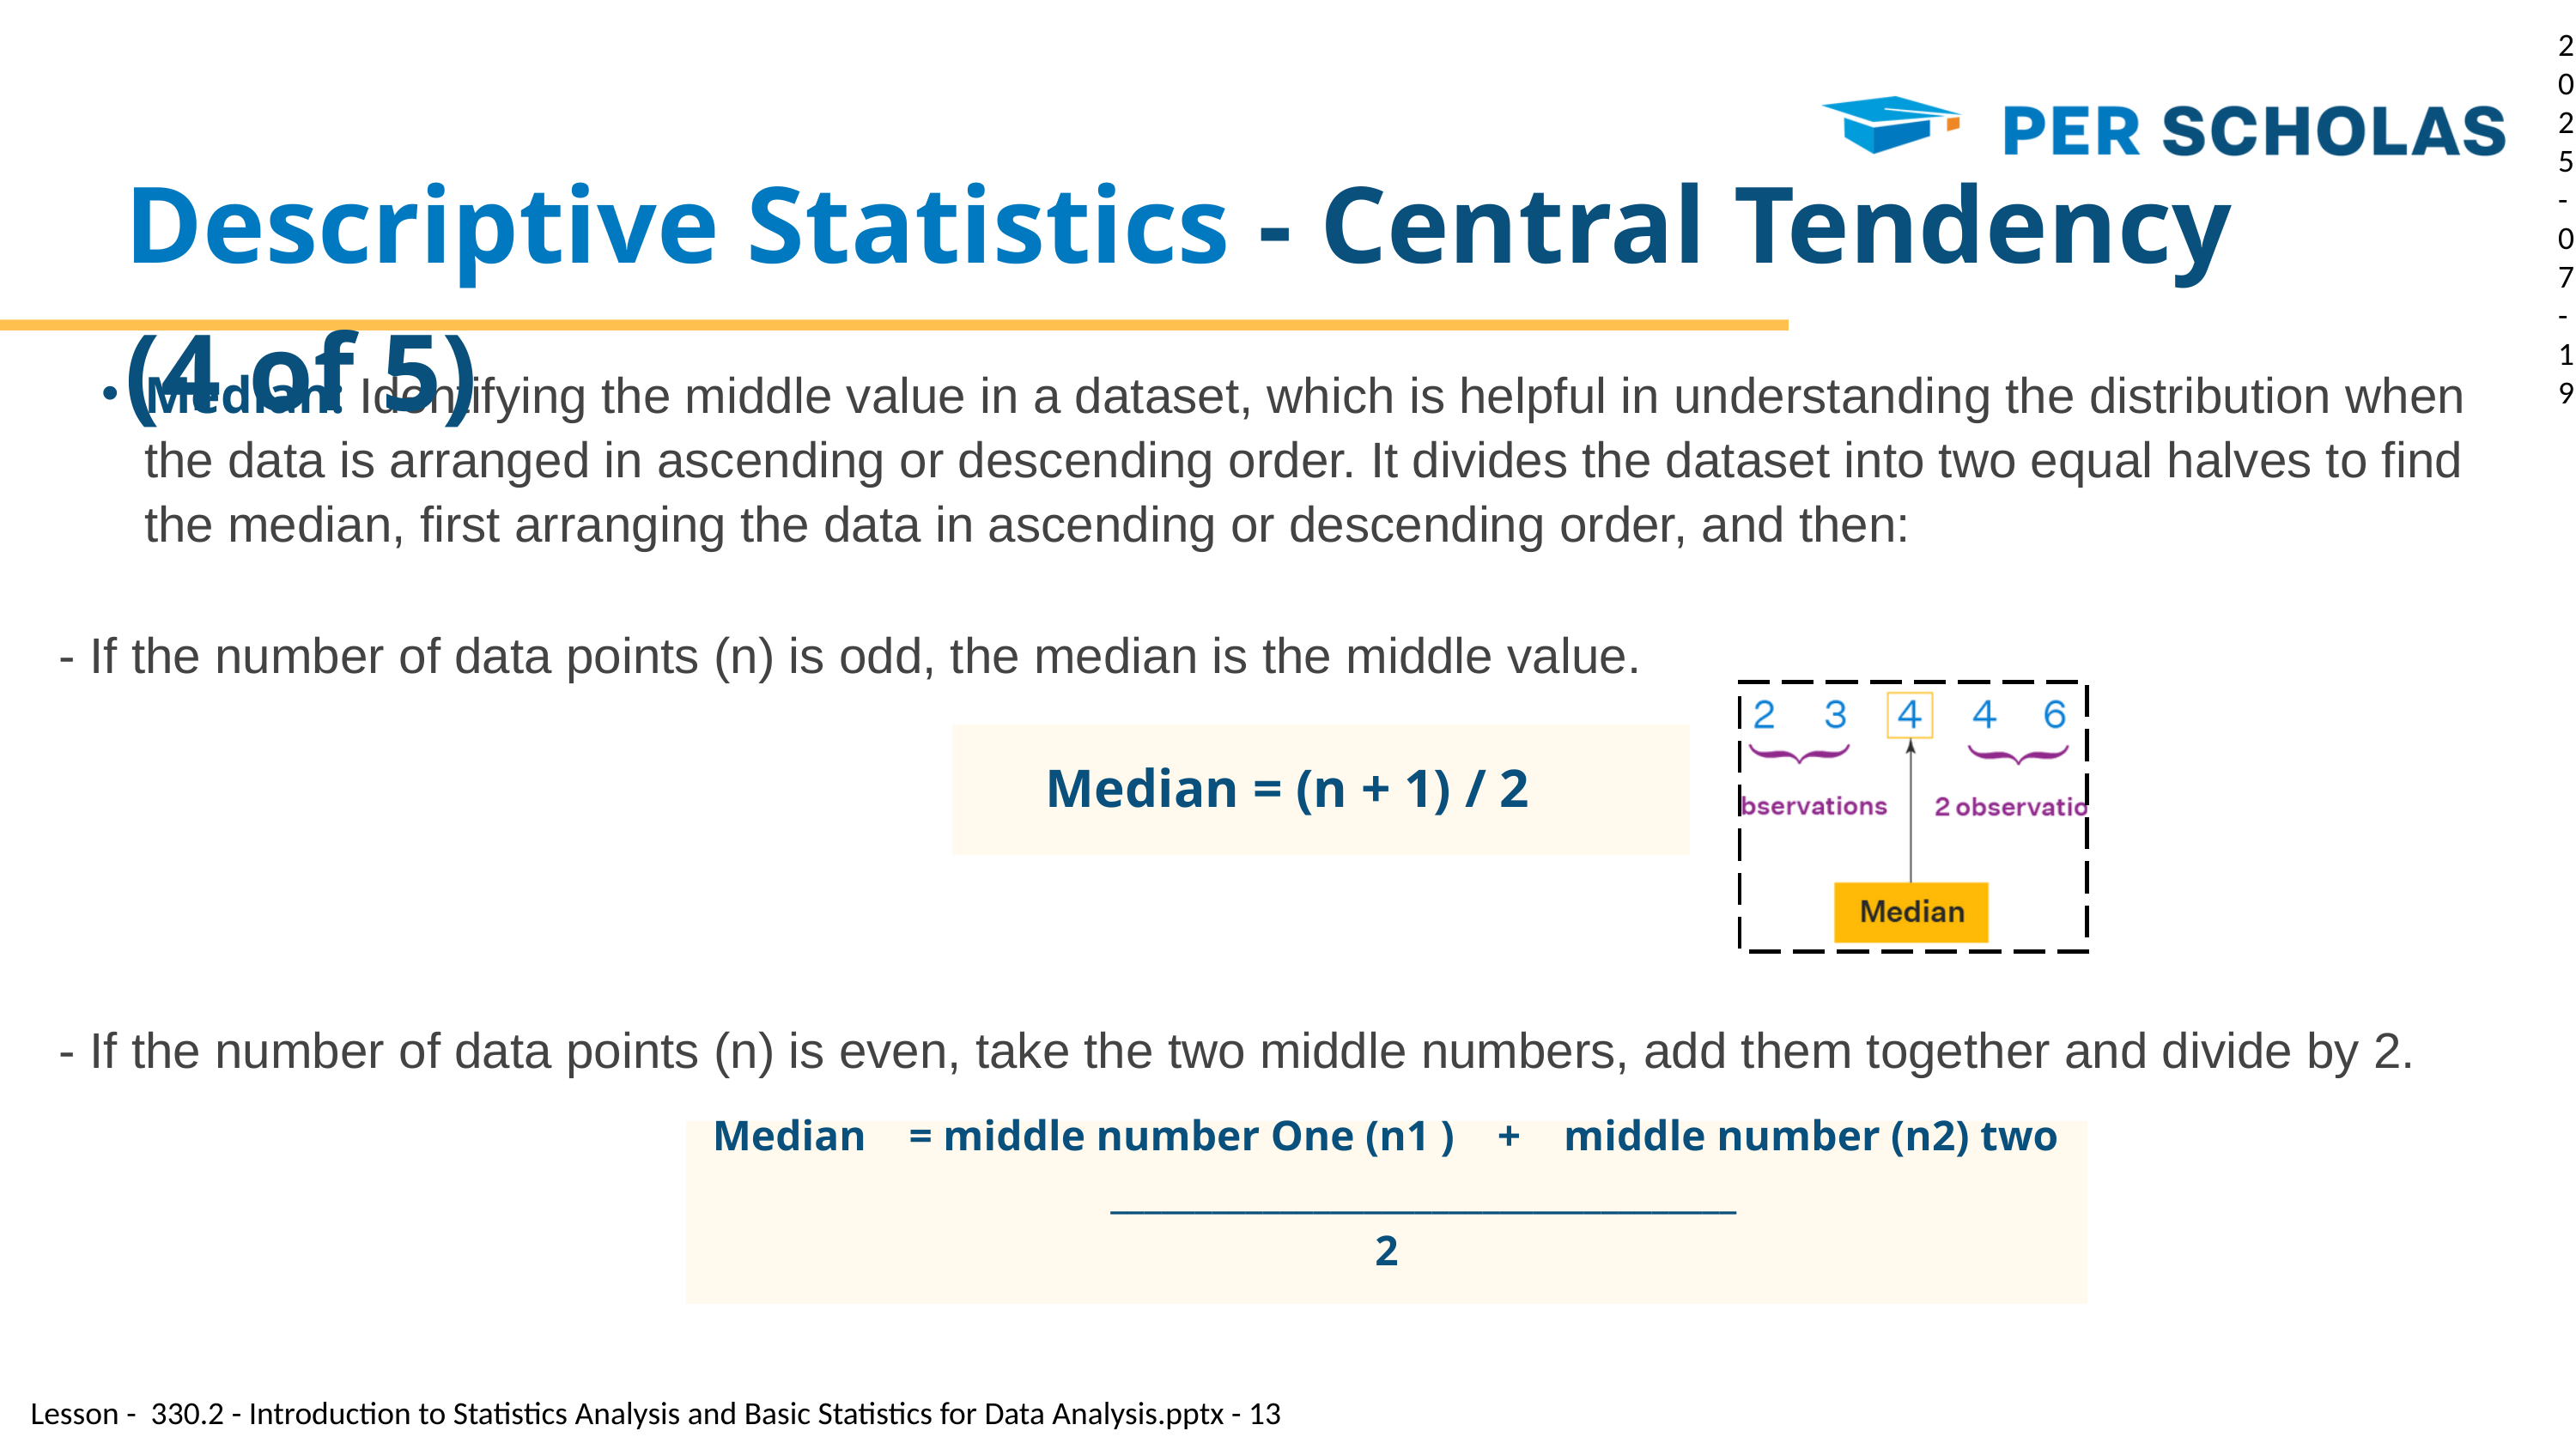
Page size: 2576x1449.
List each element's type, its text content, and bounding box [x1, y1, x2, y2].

text_box [1740, 682, 2087, 952]
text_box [685, 1121, 2087, 1304]
text_box Median: Identifying the middle value in a dataset, which is helpful in understanding the distribution when the data is arranged in ascending or descending order. It divides the dataset into two equal halves to find the median, first arranging the data in ascending or descending order, and then: - If the number of data points (n) is odd, the median is the middle value. Median = (n + 1) / 2 - If the number of data points (n) is even, take the two middle numbers, add them together and divide by 2. [59, 358, 2517, 1208]
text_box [952, 724, 1691, 855]
text_box [1790, 38, 2550, 199]
text_box Lesson - 330.2 - Introduction to Statistics Analysis and Basic Statistics for Data Analysis.pptx - 13 [17, 1385, 1807, 1438]
text_box Descriptive Statistics - Central Tendency (4 of 5) [125, 136, 2345, 433]
